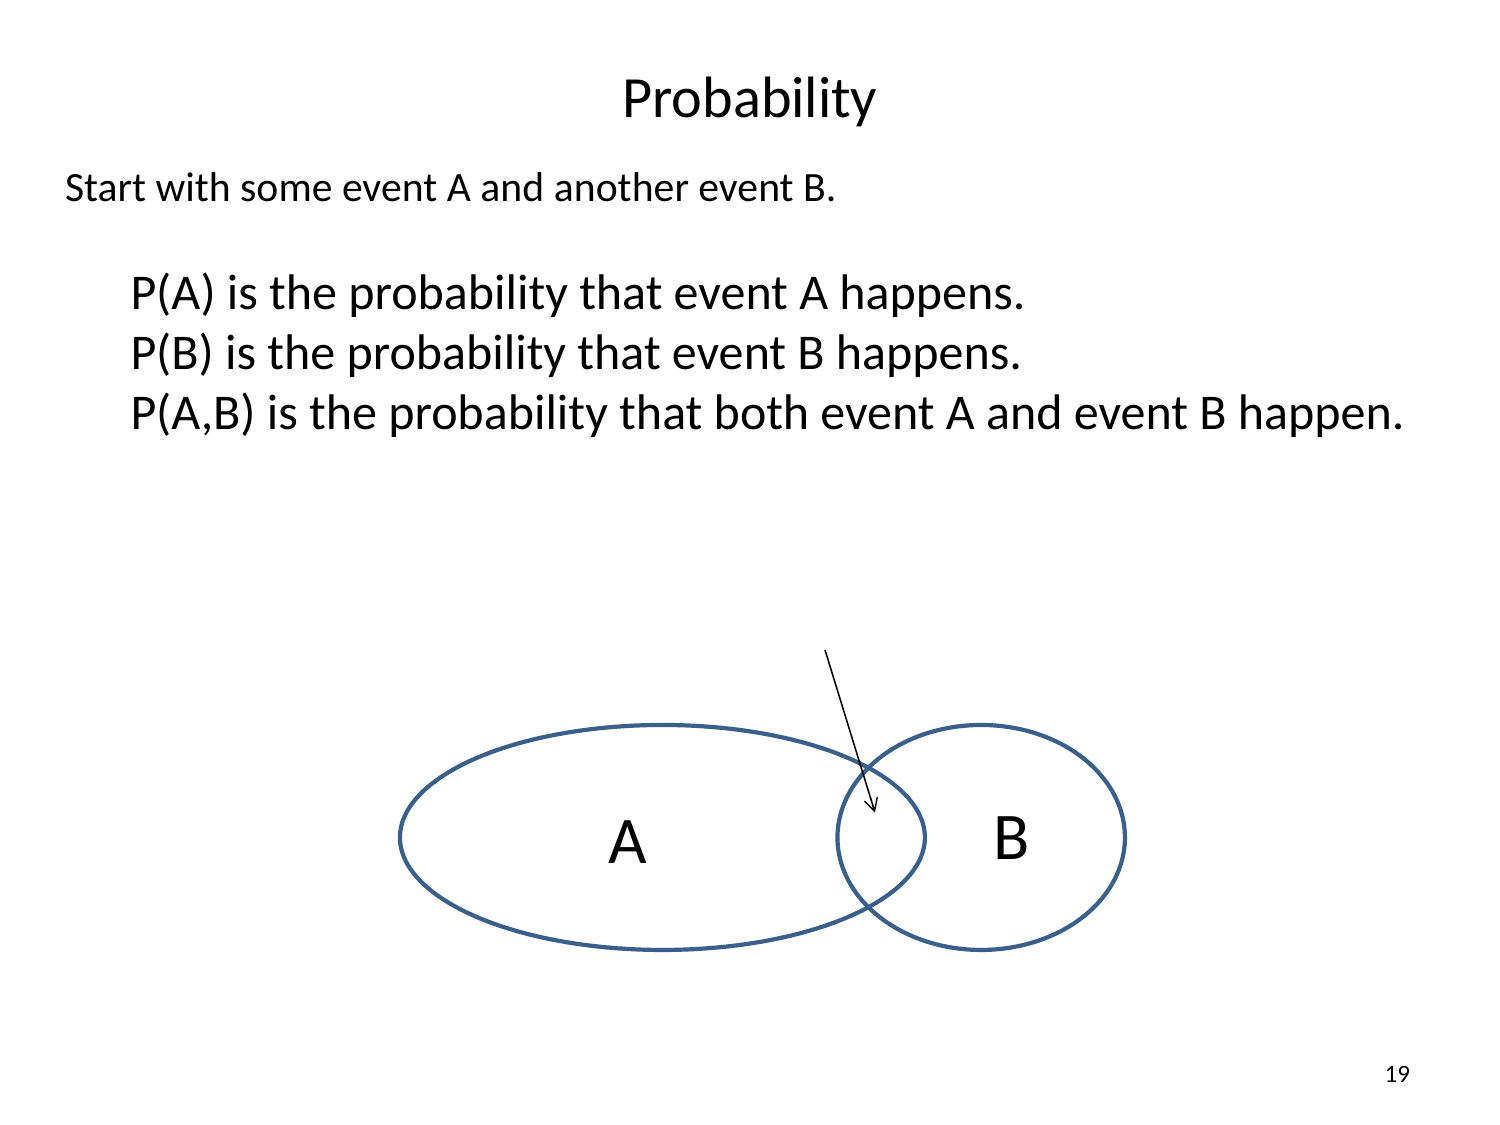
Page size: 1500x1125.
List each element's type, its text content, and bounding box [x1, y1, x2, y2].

text_box [835, 722, 1128, 953]
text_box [824, 649, 876, 813]
text_box [397, 722, 868, 953]
text_box B [978, 785, 1045, 880]
title Probability [75, 0, 1425, 188]
text_box A [593, 789, 662, 885]
slide_number 19 [1074, 1042, 1425, 1103]
